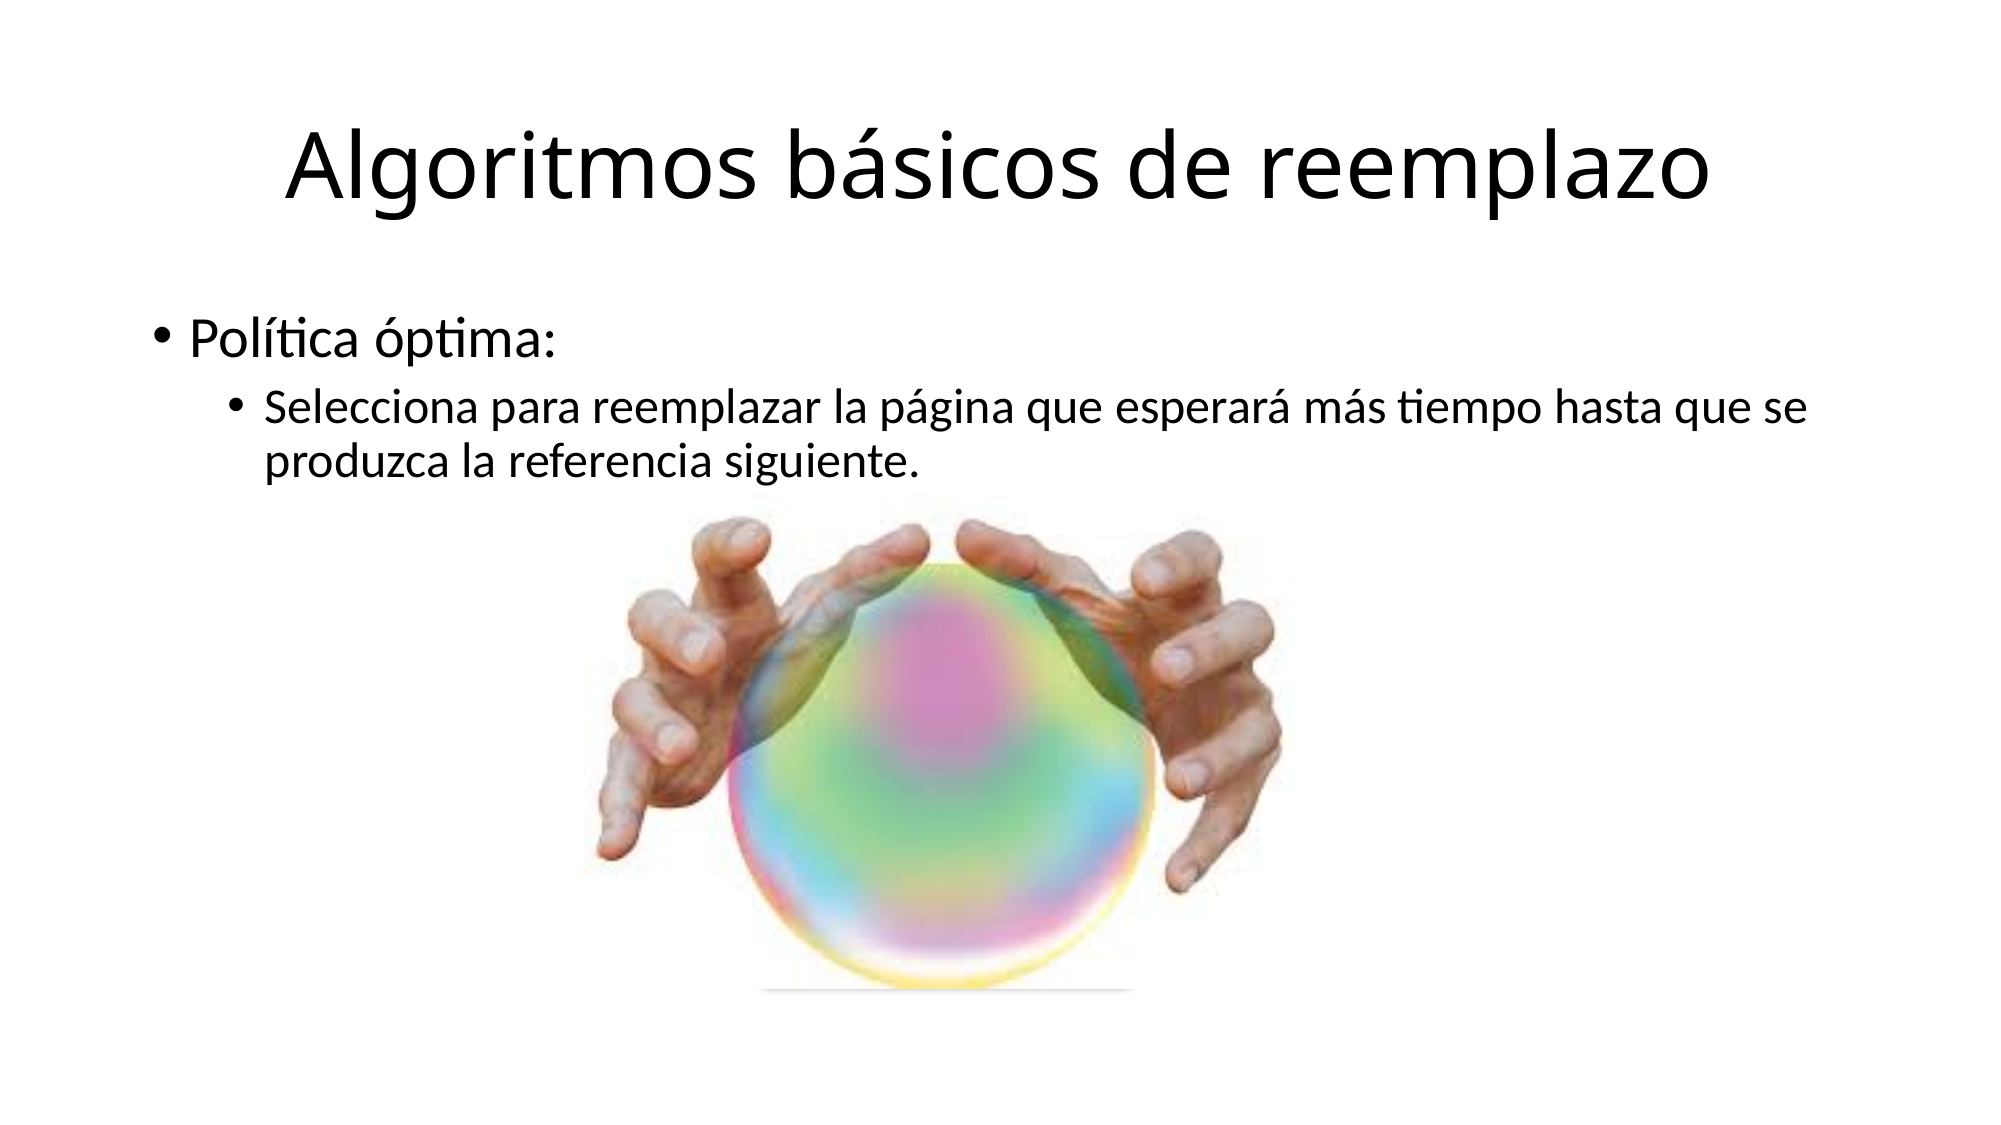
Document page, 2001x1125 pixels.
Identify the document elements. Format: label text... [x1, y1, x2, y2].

picture [584, 493, 1296, 989]
title Algoritmos básicos de reemplazo [137, 59, 1863, 278]
list Política óptima: Selecciona para reemplazar la página que esperará más tiempo hasta que se produzca la referencia siguiente. [137, 299, 1863, 1014]
